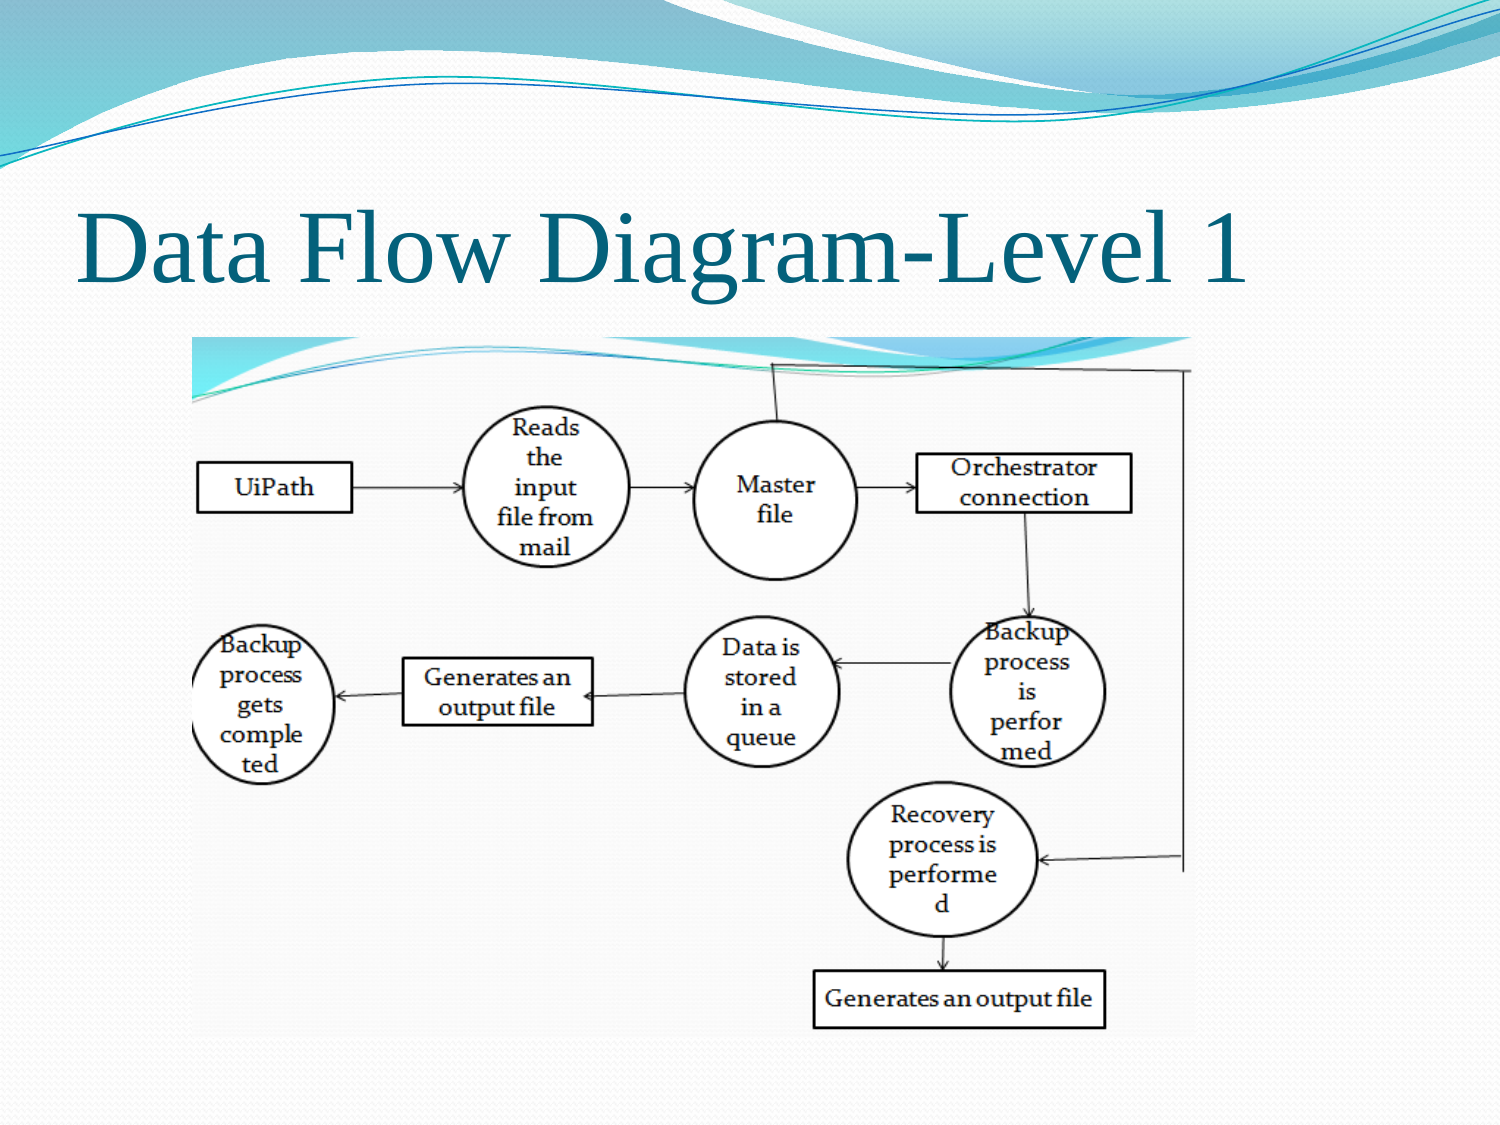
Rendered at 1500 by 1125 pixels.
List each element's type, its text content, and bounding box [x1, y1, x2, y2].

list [191, 337, 1196, 1038]
title Data Flow Diagram-Level 1 [75, 115, 1425, 303]
